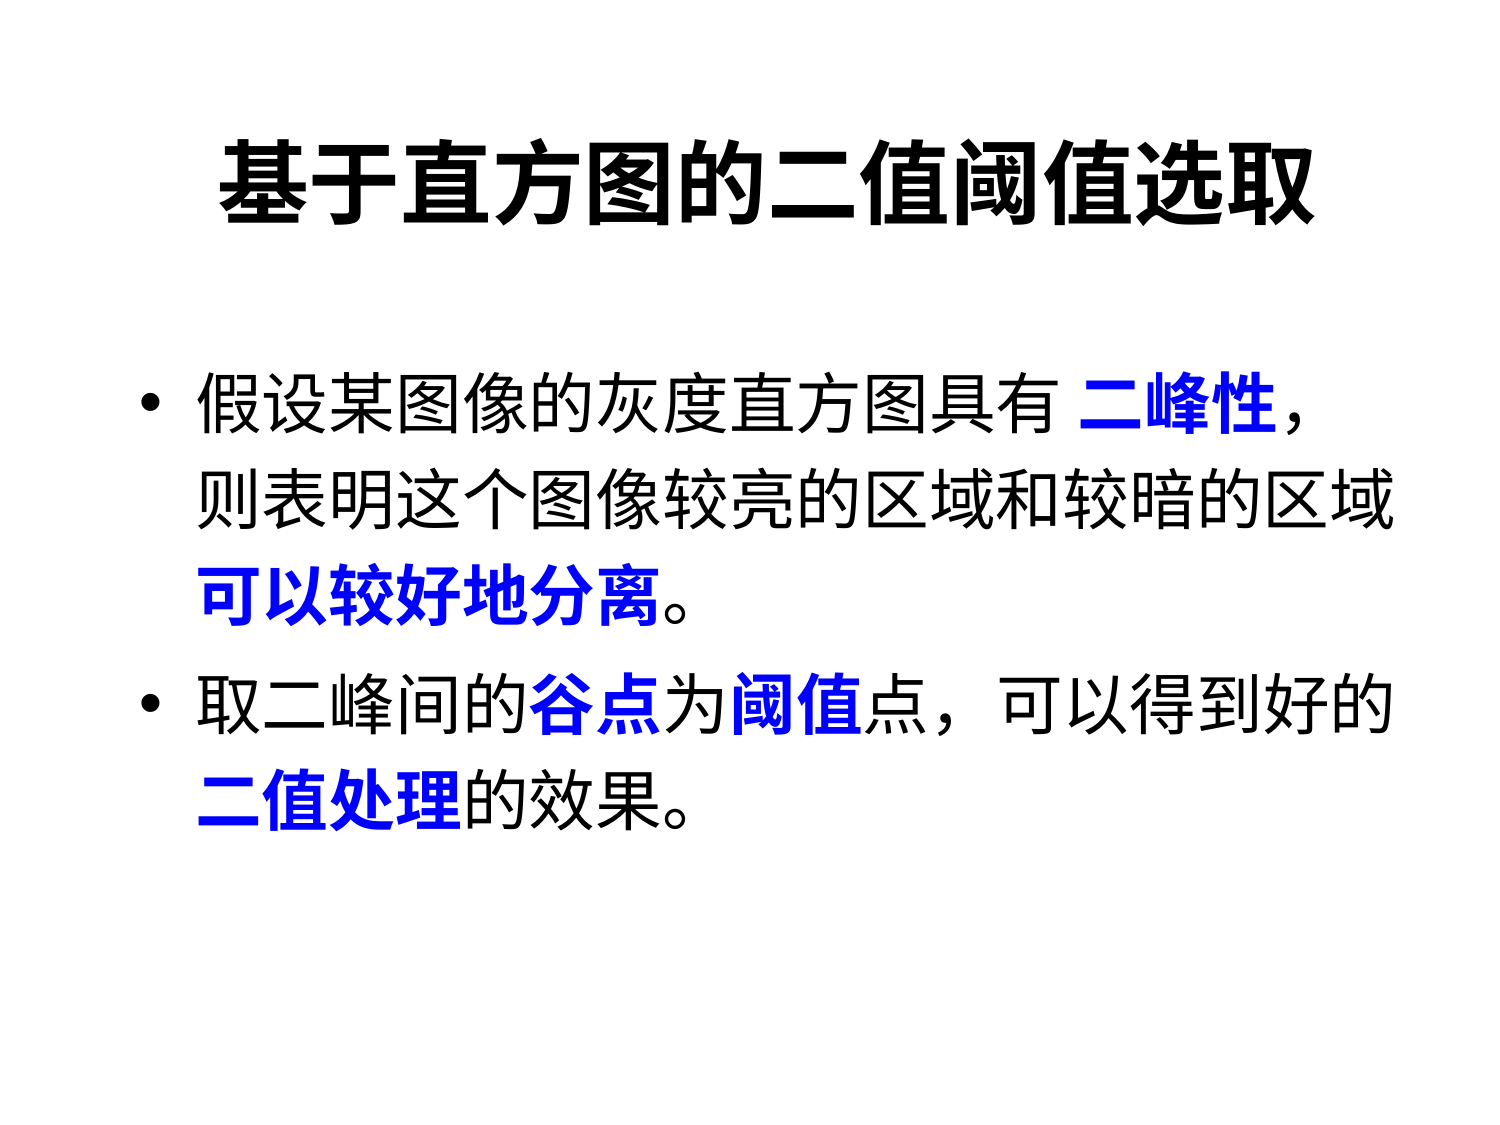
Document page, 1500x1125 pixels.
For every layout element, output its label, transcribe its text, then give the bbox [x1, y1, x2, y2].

list 假设某图像的灰度直方图具有 二峰性，则表明这个图像较亮的区域和较暗的区域可以较好地分离。 取二峰间的谷点为阈值点，可以得到好的二值处理的效果。 [123, 337, 1424, 858]
title 基于直方图的二值阈值选取 [147, 69, 1388, 292]
